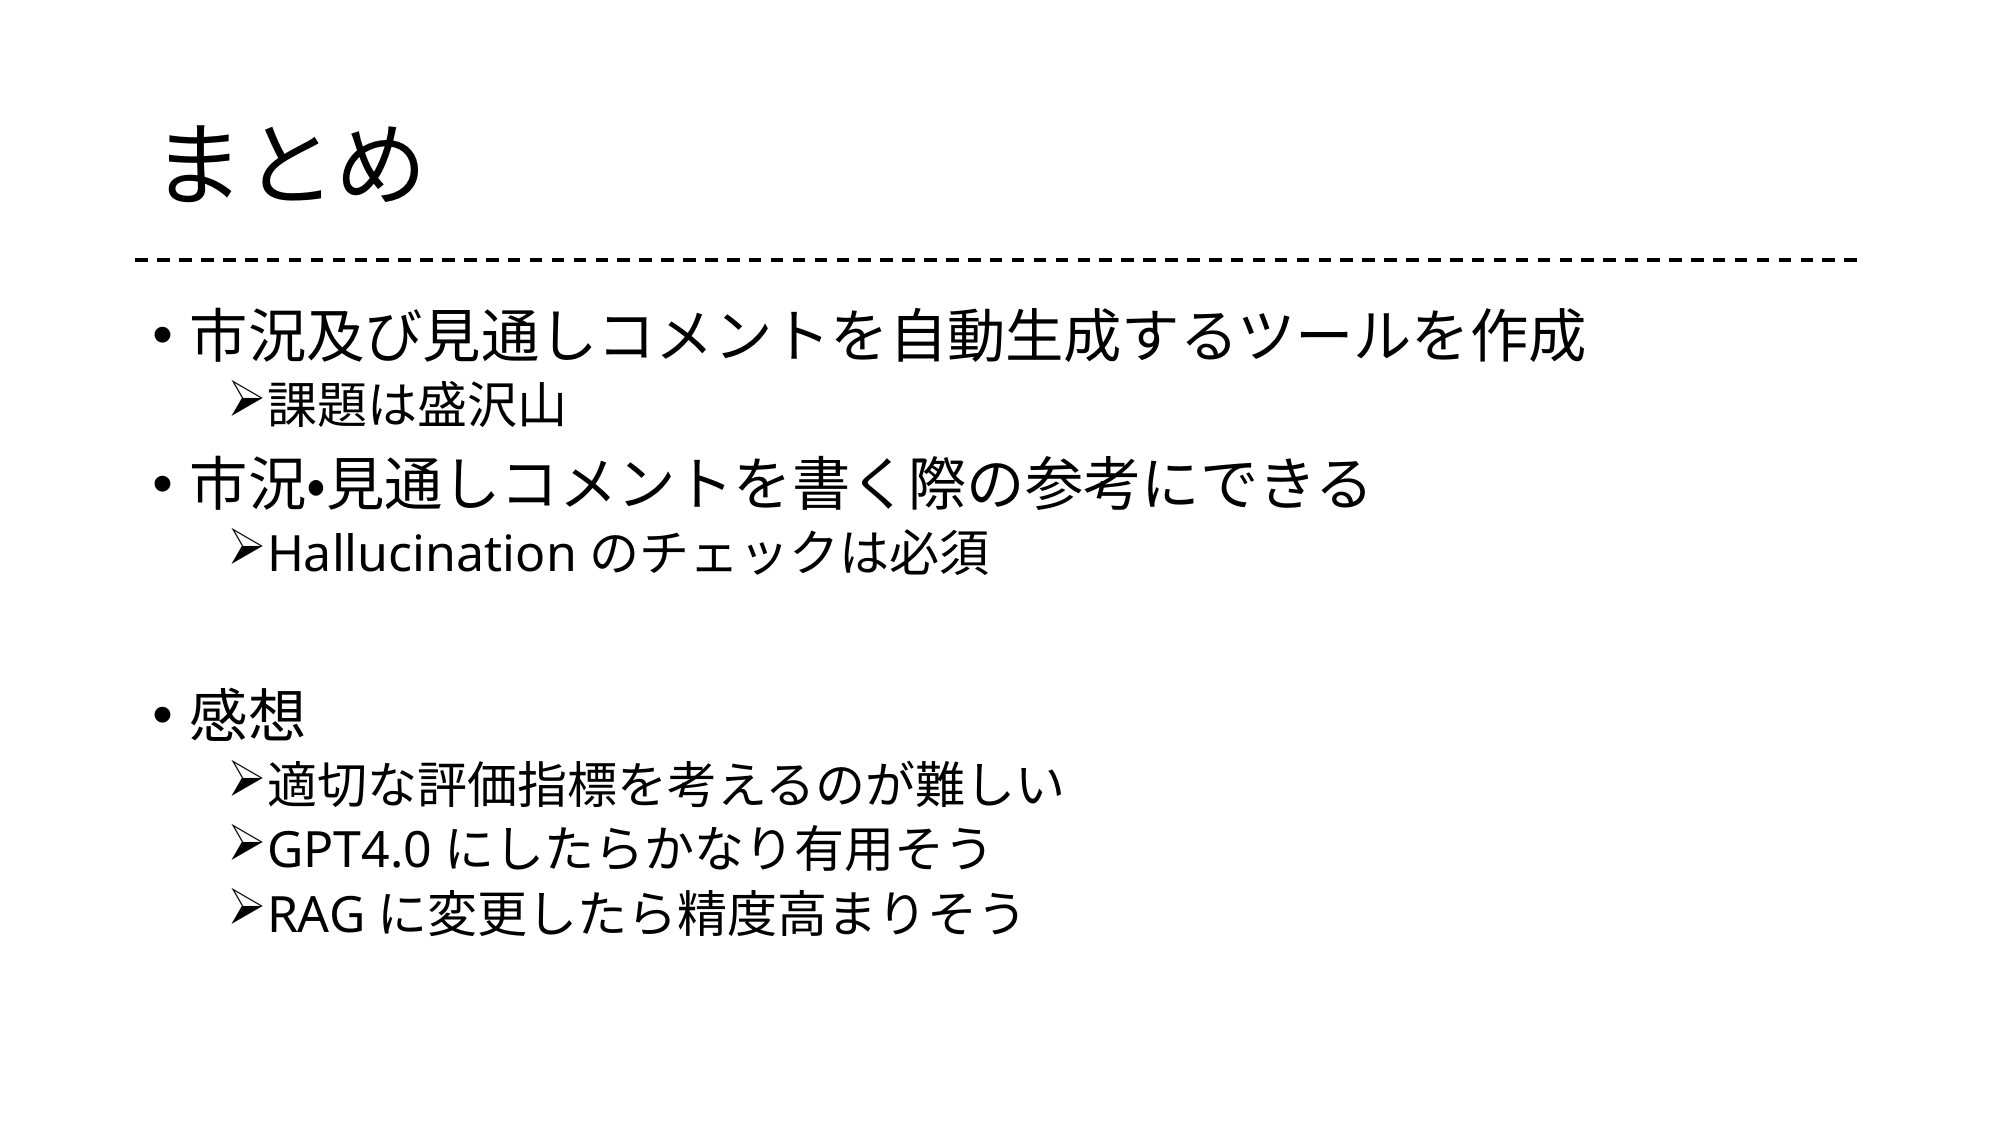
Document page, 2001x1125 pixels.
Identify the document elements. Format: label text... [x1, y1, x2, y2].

list 市況及び見通しコメントを自動生成するツールを作成 課題は盛沢山 市況・見通しコメントを書く際の参考にできる Hallucinationのチェックは必須 感想 適切な評価指標を考えるのが難しい GPT4.0にしたらかなり有用そう RAGに変更したら精度高まりそう [137, 299, 1863, 1014]
title まとめ [137, 59, 1863, 278]
